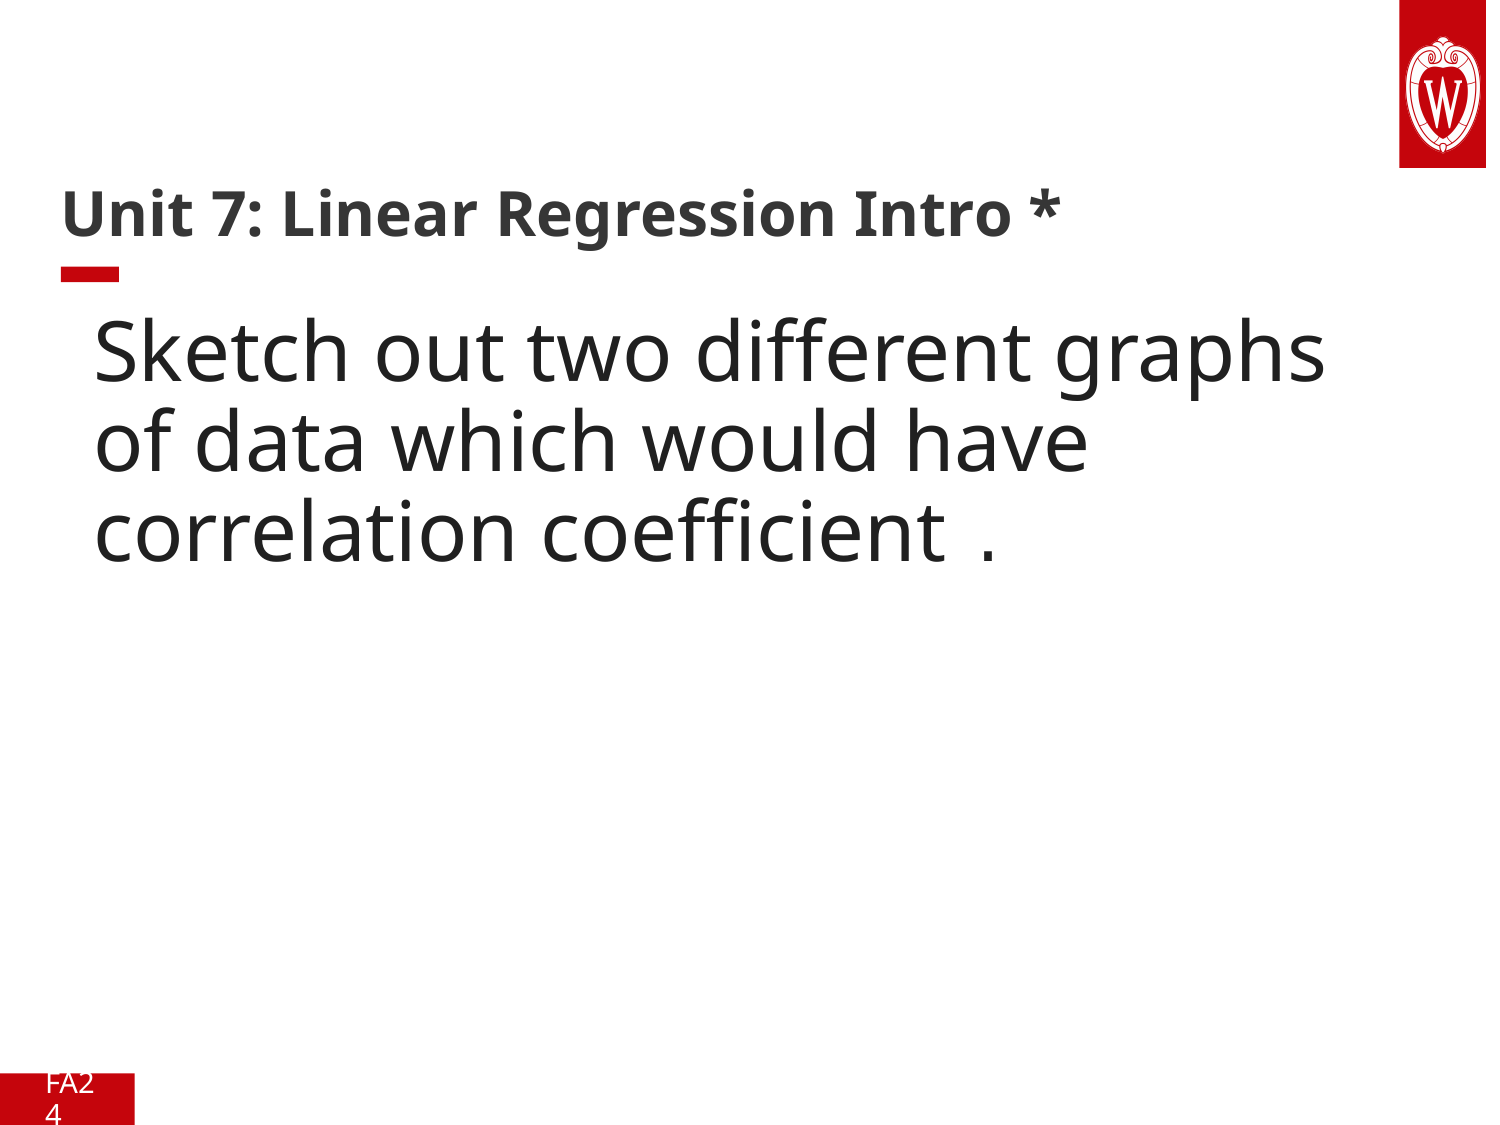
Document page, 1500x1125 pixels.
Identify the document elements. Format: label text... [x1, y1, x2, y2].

list FA24 [0, 1073, 135, 1125]
picture [1405, 36, 1481, 154]
title Unit 7: Linear Regression Intro * [60, 75, 1374, 250]
